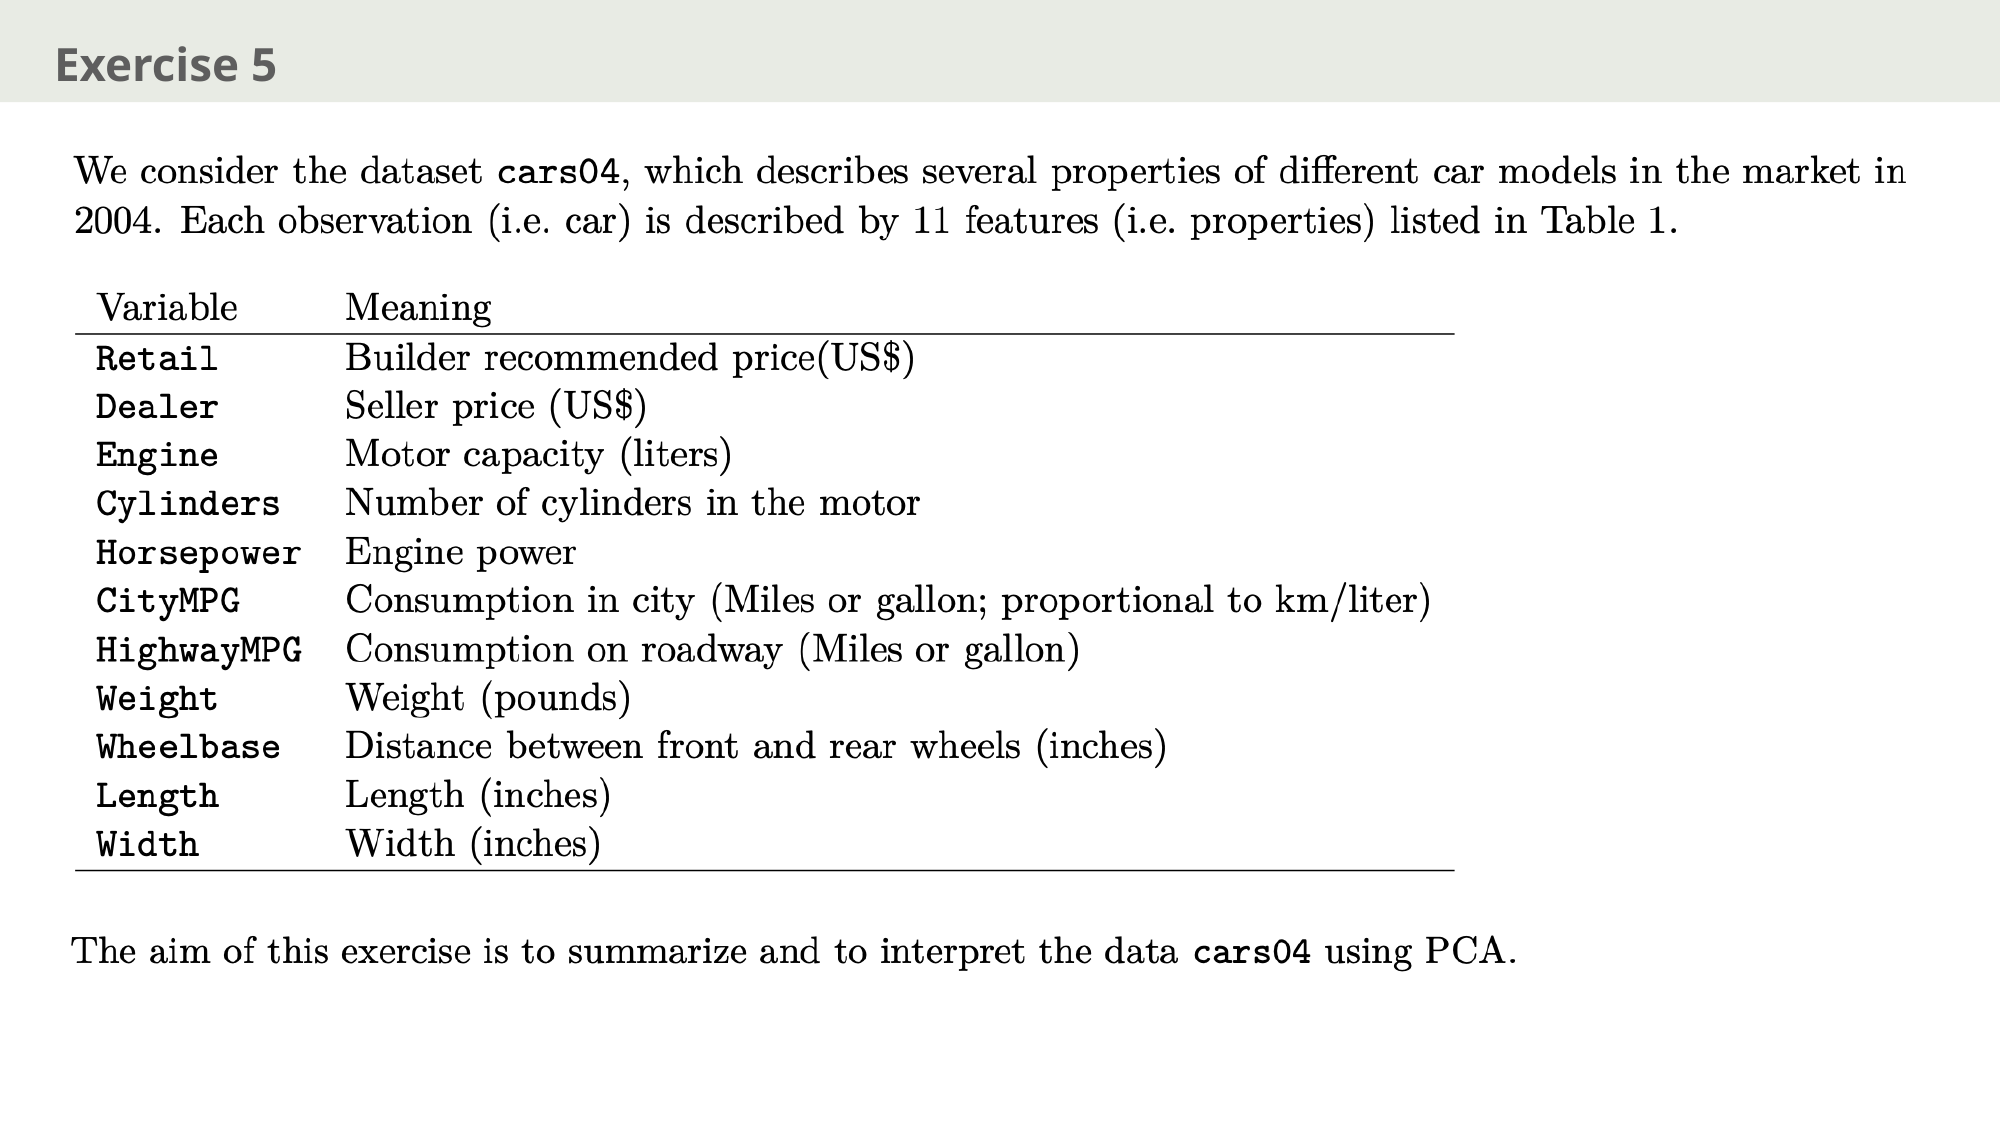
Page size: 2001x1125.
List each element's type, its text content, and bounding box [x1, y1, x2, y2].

text_box Exercise 5 [39, 0, 1420, 99]
picture [39, 124, 1959, 890]
picture [39, 912, 1526, 982]
text_box [0, 0, 2000, 103]
